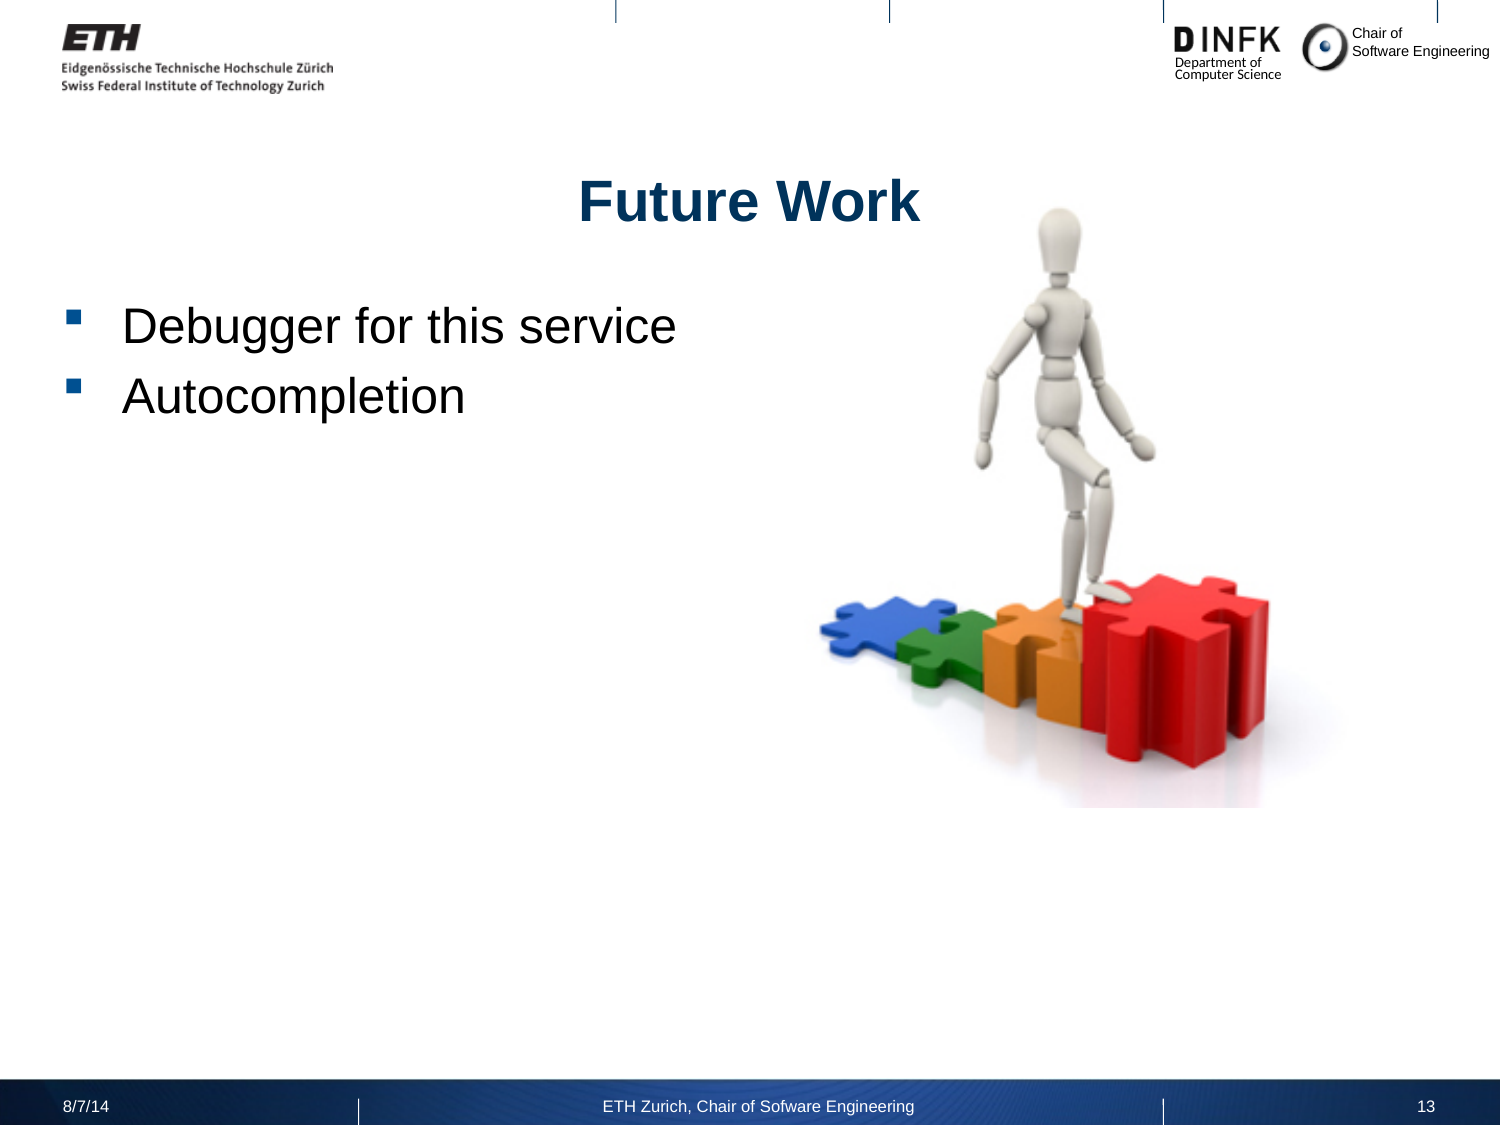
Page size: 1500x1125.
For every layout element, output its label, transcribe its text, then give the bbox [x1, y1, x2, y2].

footer ETH Zurich, Chair of Sofware Engineering [367, 1088, 1151, 1125]
picture [772, 182, 1363, 808]
title Future Work [62, 156, 1438, 284]
slide_number 13 [1181, 1088, 1451, 1125]
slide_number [47, 1088, 347, 1125]
picture [0, 1078, 1500, 1125]
picture [62, 24, 333, 94]
picture [1171, 1, 1351, 74]
text_box Chair of Software Engineering [1337, 17, 1500, 67]
list Debugger for this service Autocompletion [62, 286, 1438, 1055]
